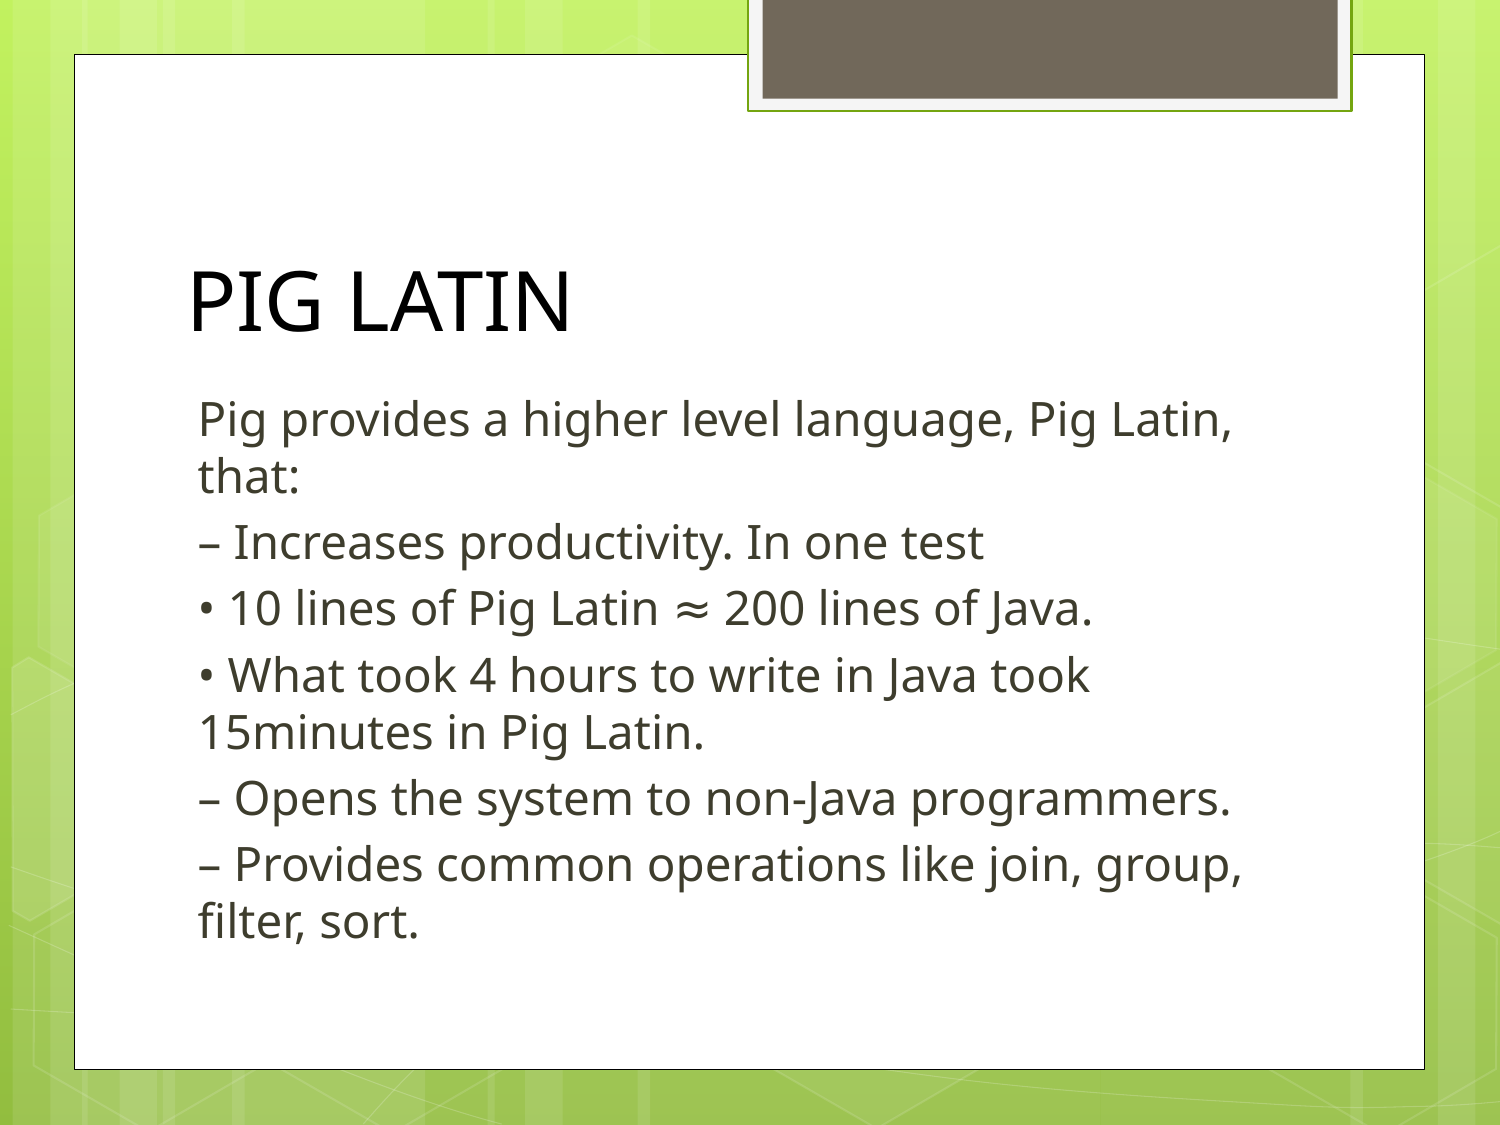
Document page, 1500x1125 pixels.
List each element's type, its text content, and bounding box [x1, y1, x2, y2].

list Pig provides a higher level language, Pig Latin, that: – Increases productivity. In one test • 10 lines of Pig Latin ≈ 200 lines of Java. • What took 4 hours to write in Java took 15minutes in Pig Latin. – Opens the system to non-Java programmers. – Provides common operations like join, group, filter, sort. [171, 381, 1283, 957]
title PIG LATIN [171, 168, 1324, 357]
